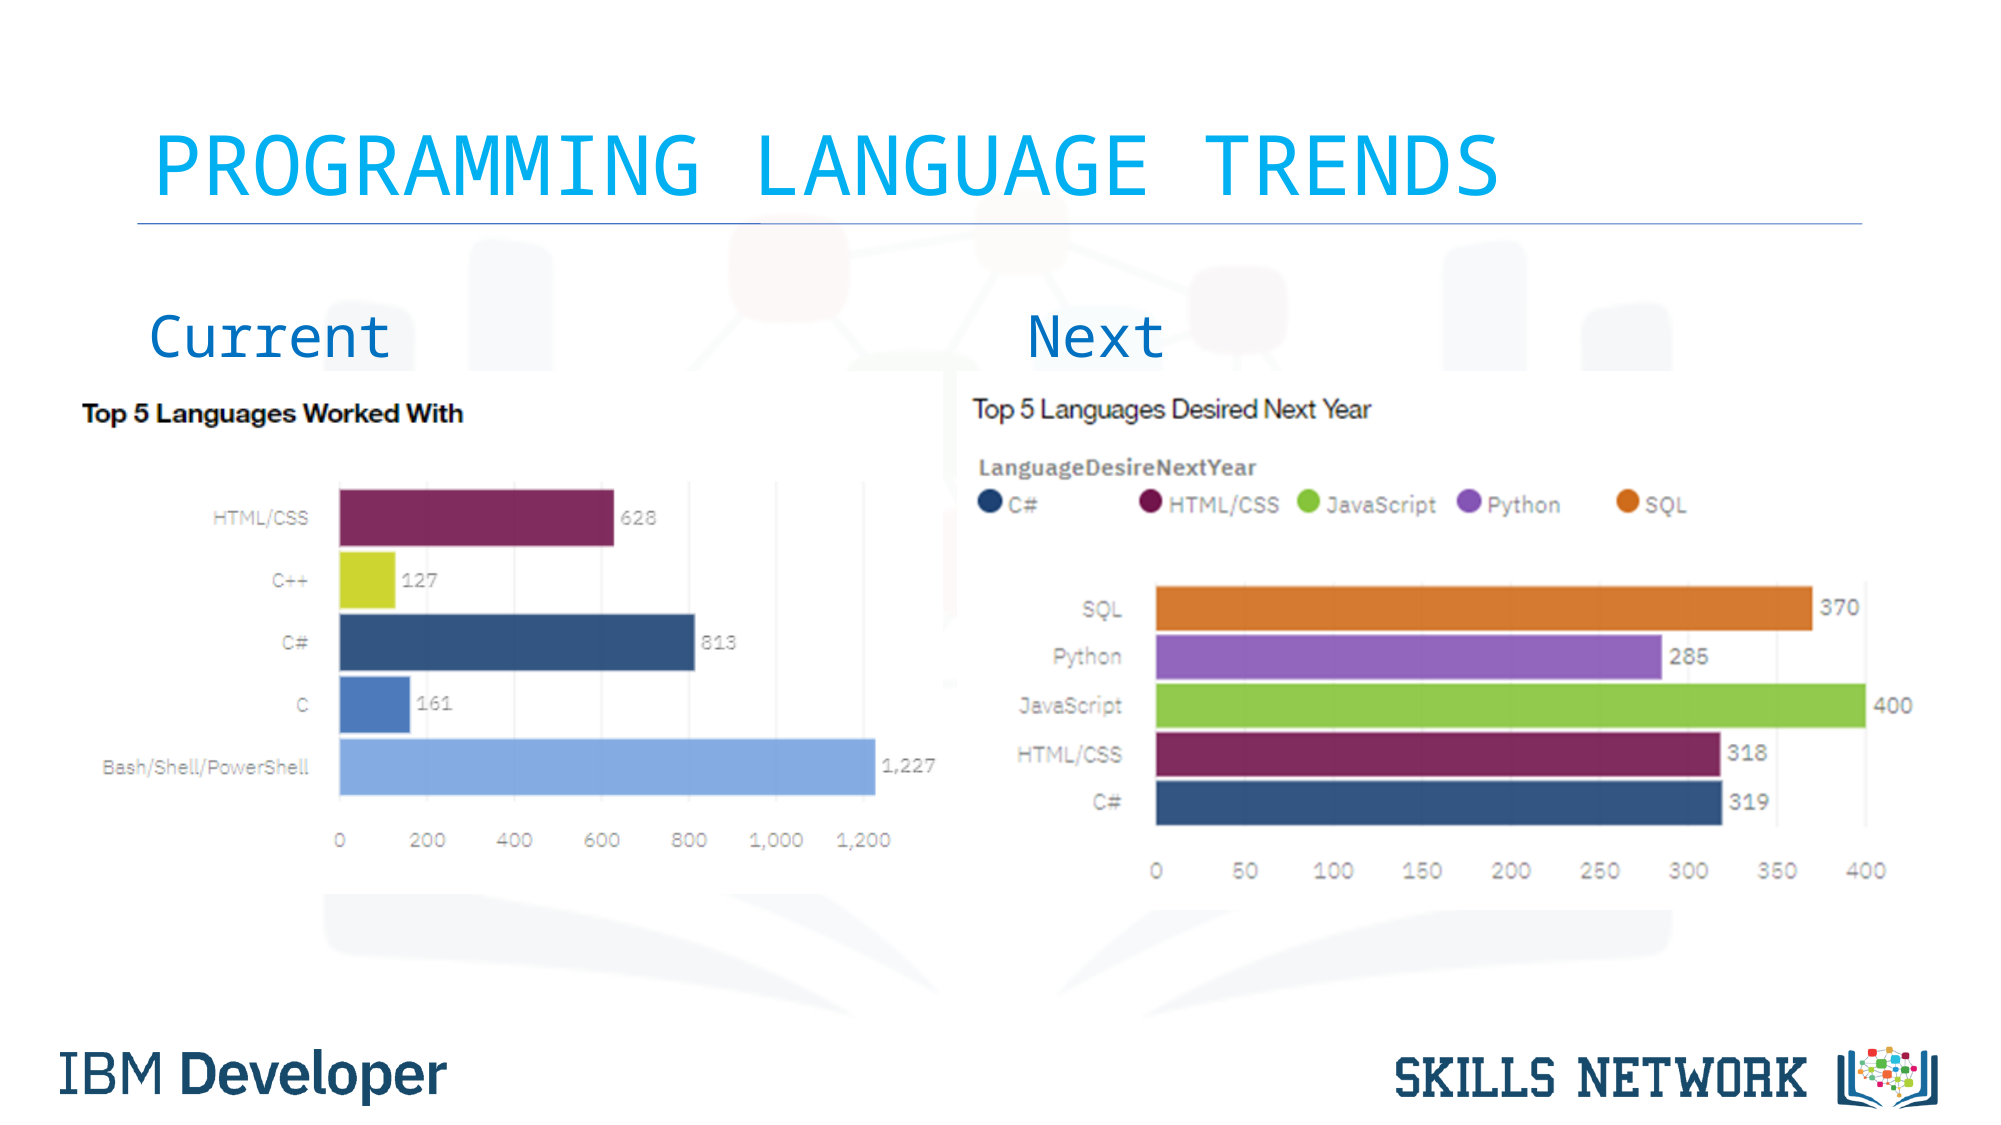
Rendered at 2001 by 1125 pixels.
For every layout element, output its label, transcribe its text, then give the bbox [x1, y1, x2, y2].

list Current Year [133, 299, 500, 371]
picture [956, 371, 1929, 910]
picture [55, 1045, 459, 1108]
list Next Year [1012, 299, 1301, 371]
picture [55, 371, 943, 894]
picture [1390, 1045, 1945, 1111]
title PROGRAMMING LANGUAGE TRENDS [137, 59, 1863, 278]
